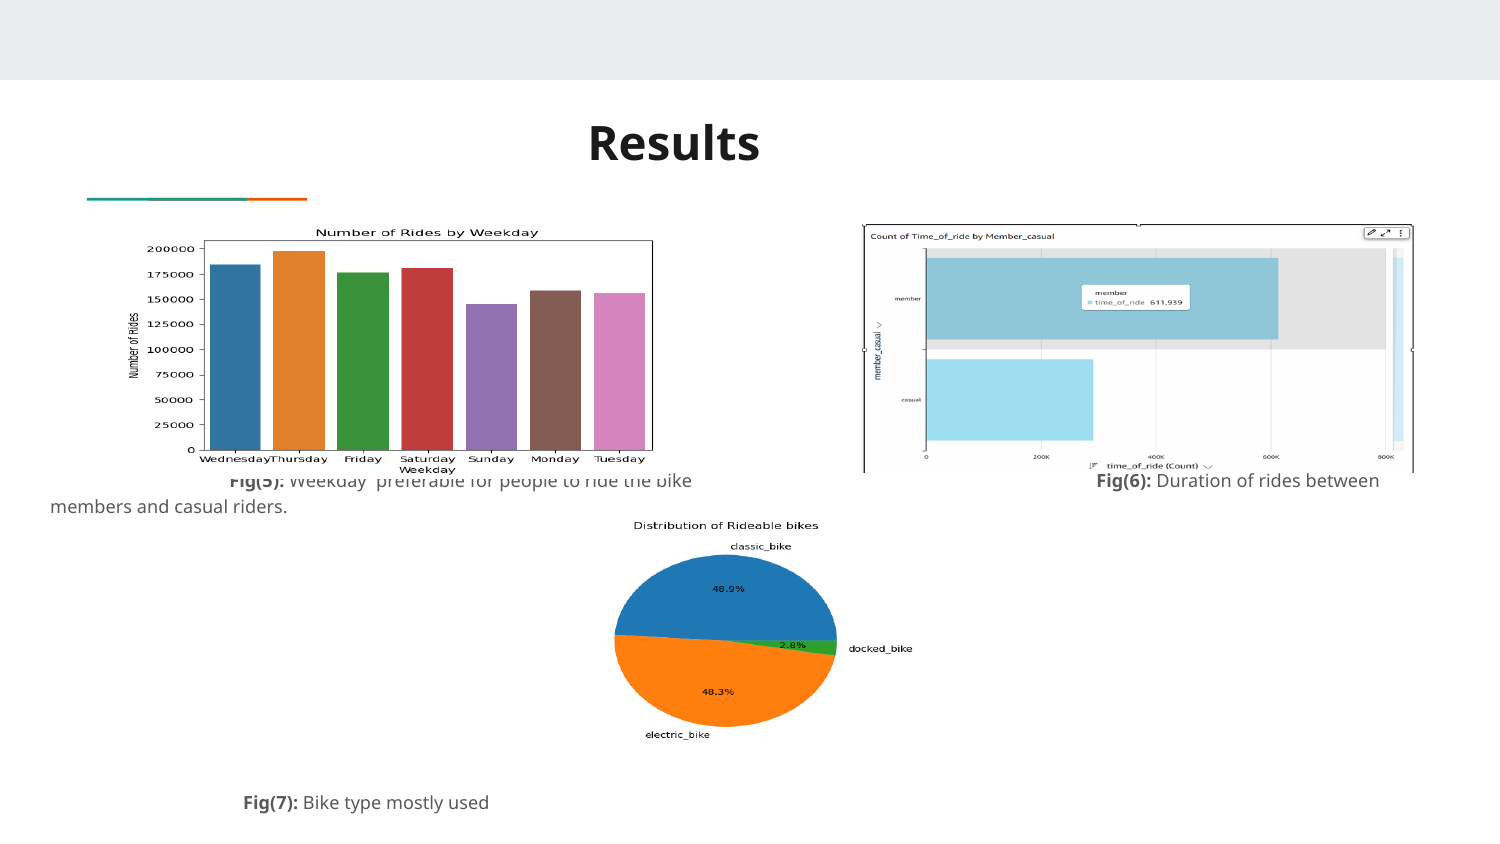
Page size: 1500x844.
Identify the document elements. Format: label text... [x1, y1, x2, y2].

picture [570, 516, 917, 755]
picture [119, 223, 665, 480]
picture [861, 223, 1414, 473]
list Fig(5): Weekday preferable for people to ride the bike Fig(6): Duration of rides between members and casual riders. Fig(7): Bike type mostly used [35, 205, 1477, 836]
title Results [58, 97, 1373, 186]
